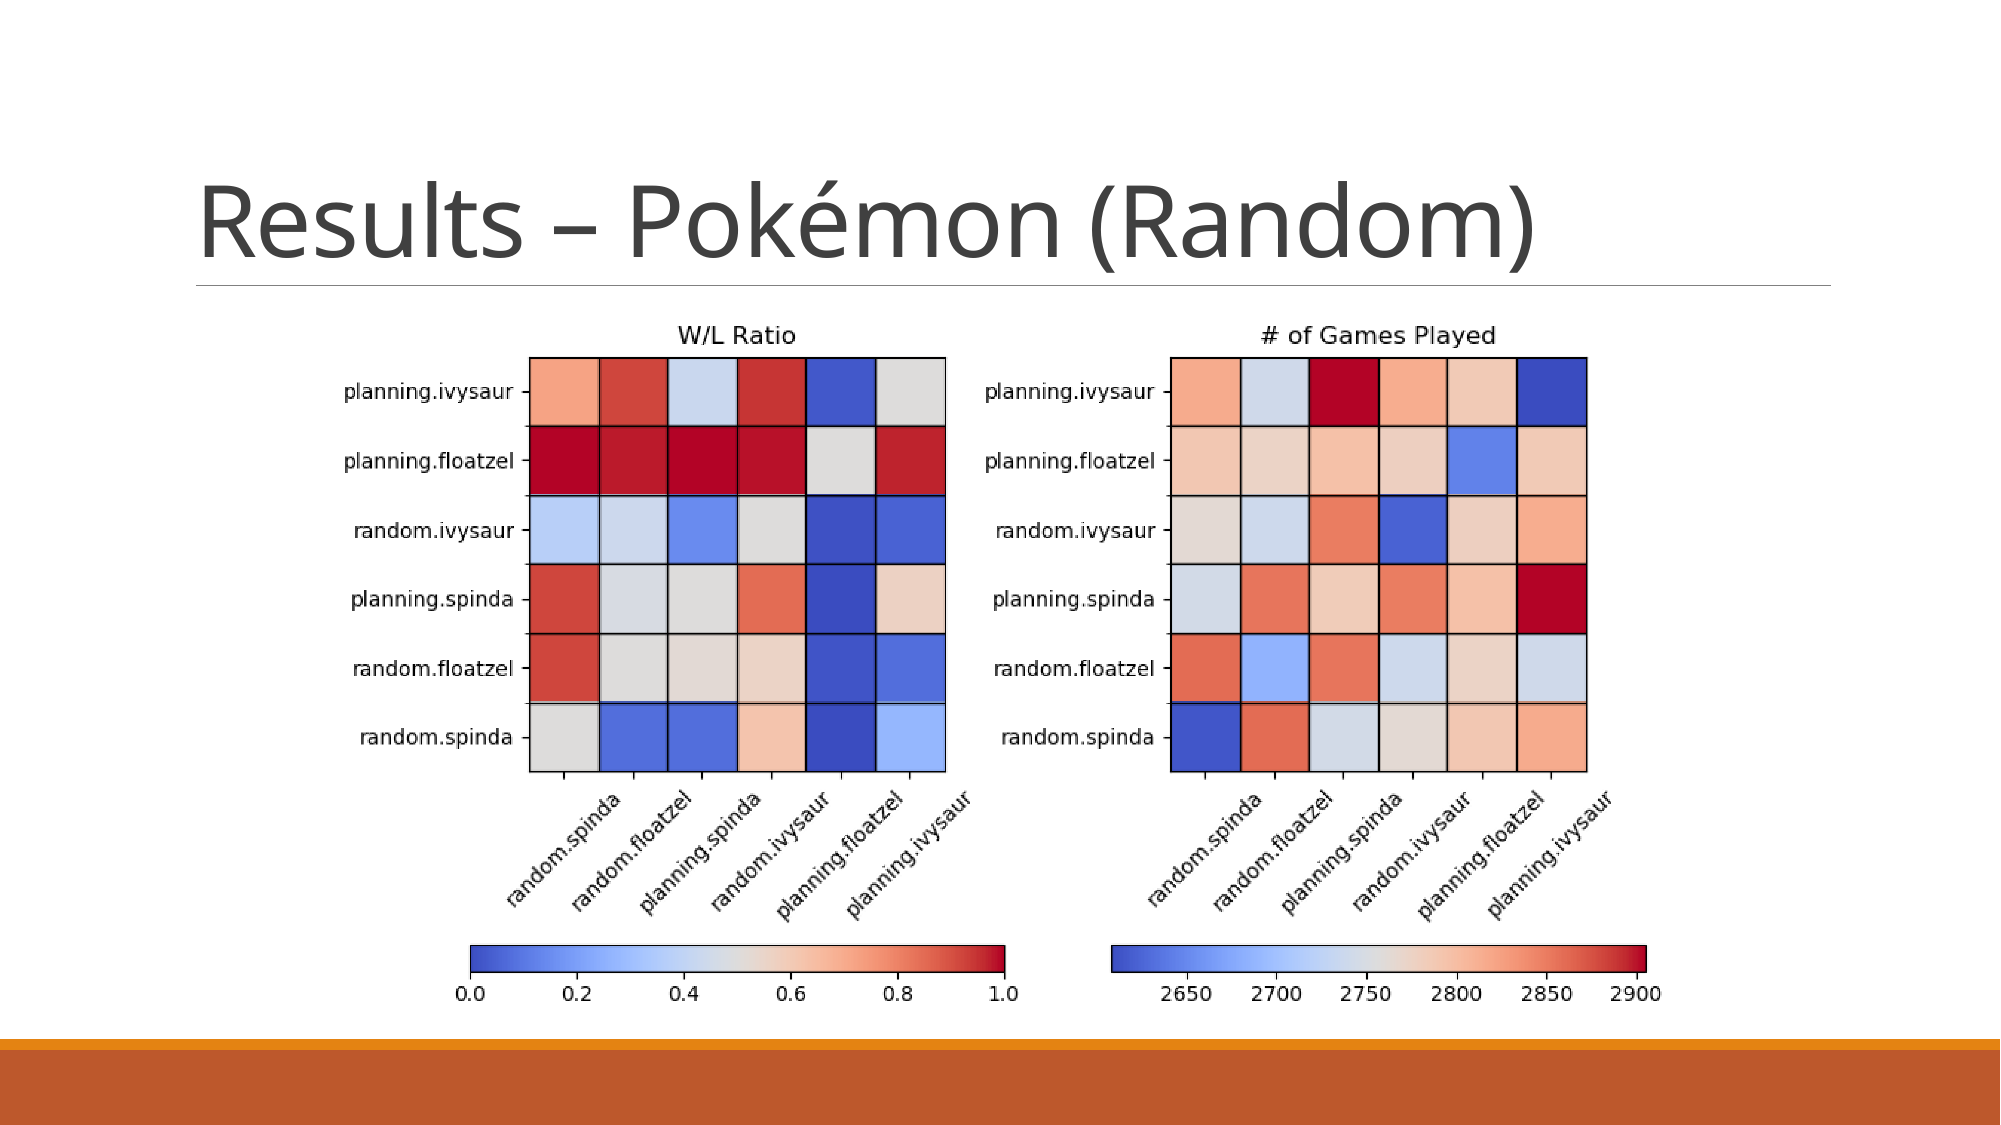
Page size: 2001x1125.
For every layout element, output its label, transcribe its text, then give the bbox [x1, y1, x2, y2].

picture [326, 292, 1674, 1018]
title Results – Pokémon (Random) [180, 47, 1830, 285]
